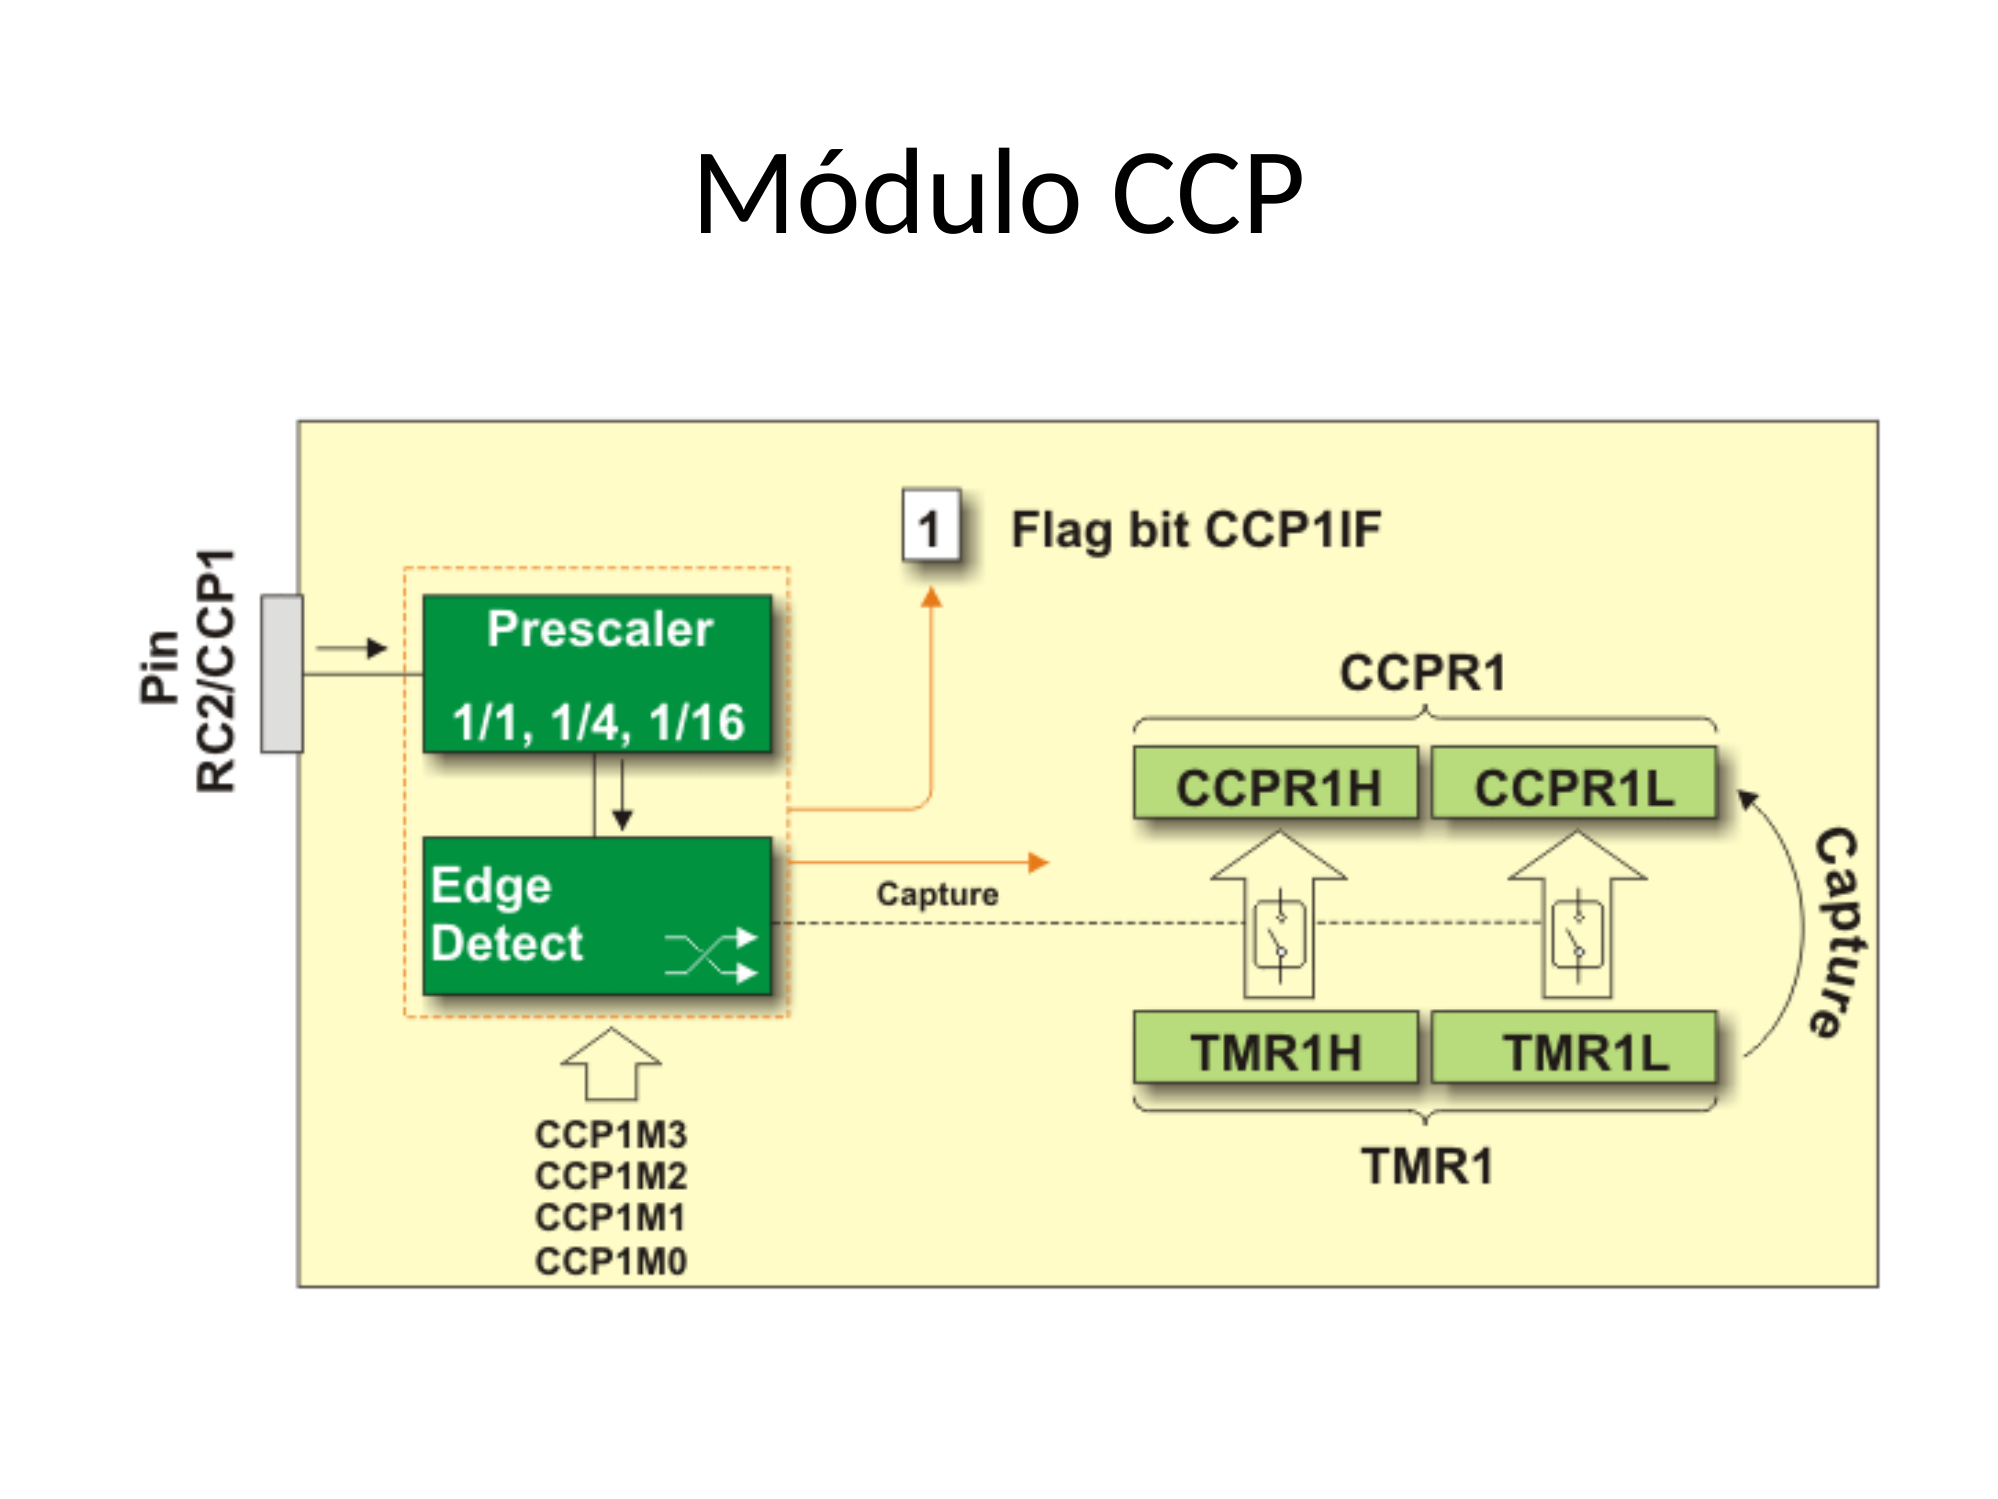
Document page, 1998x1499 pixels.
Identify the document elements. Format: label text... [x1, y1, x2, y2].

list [104, 385, 1894, 1303]
title Módulo CCP [99, 60, 1898, 310]
